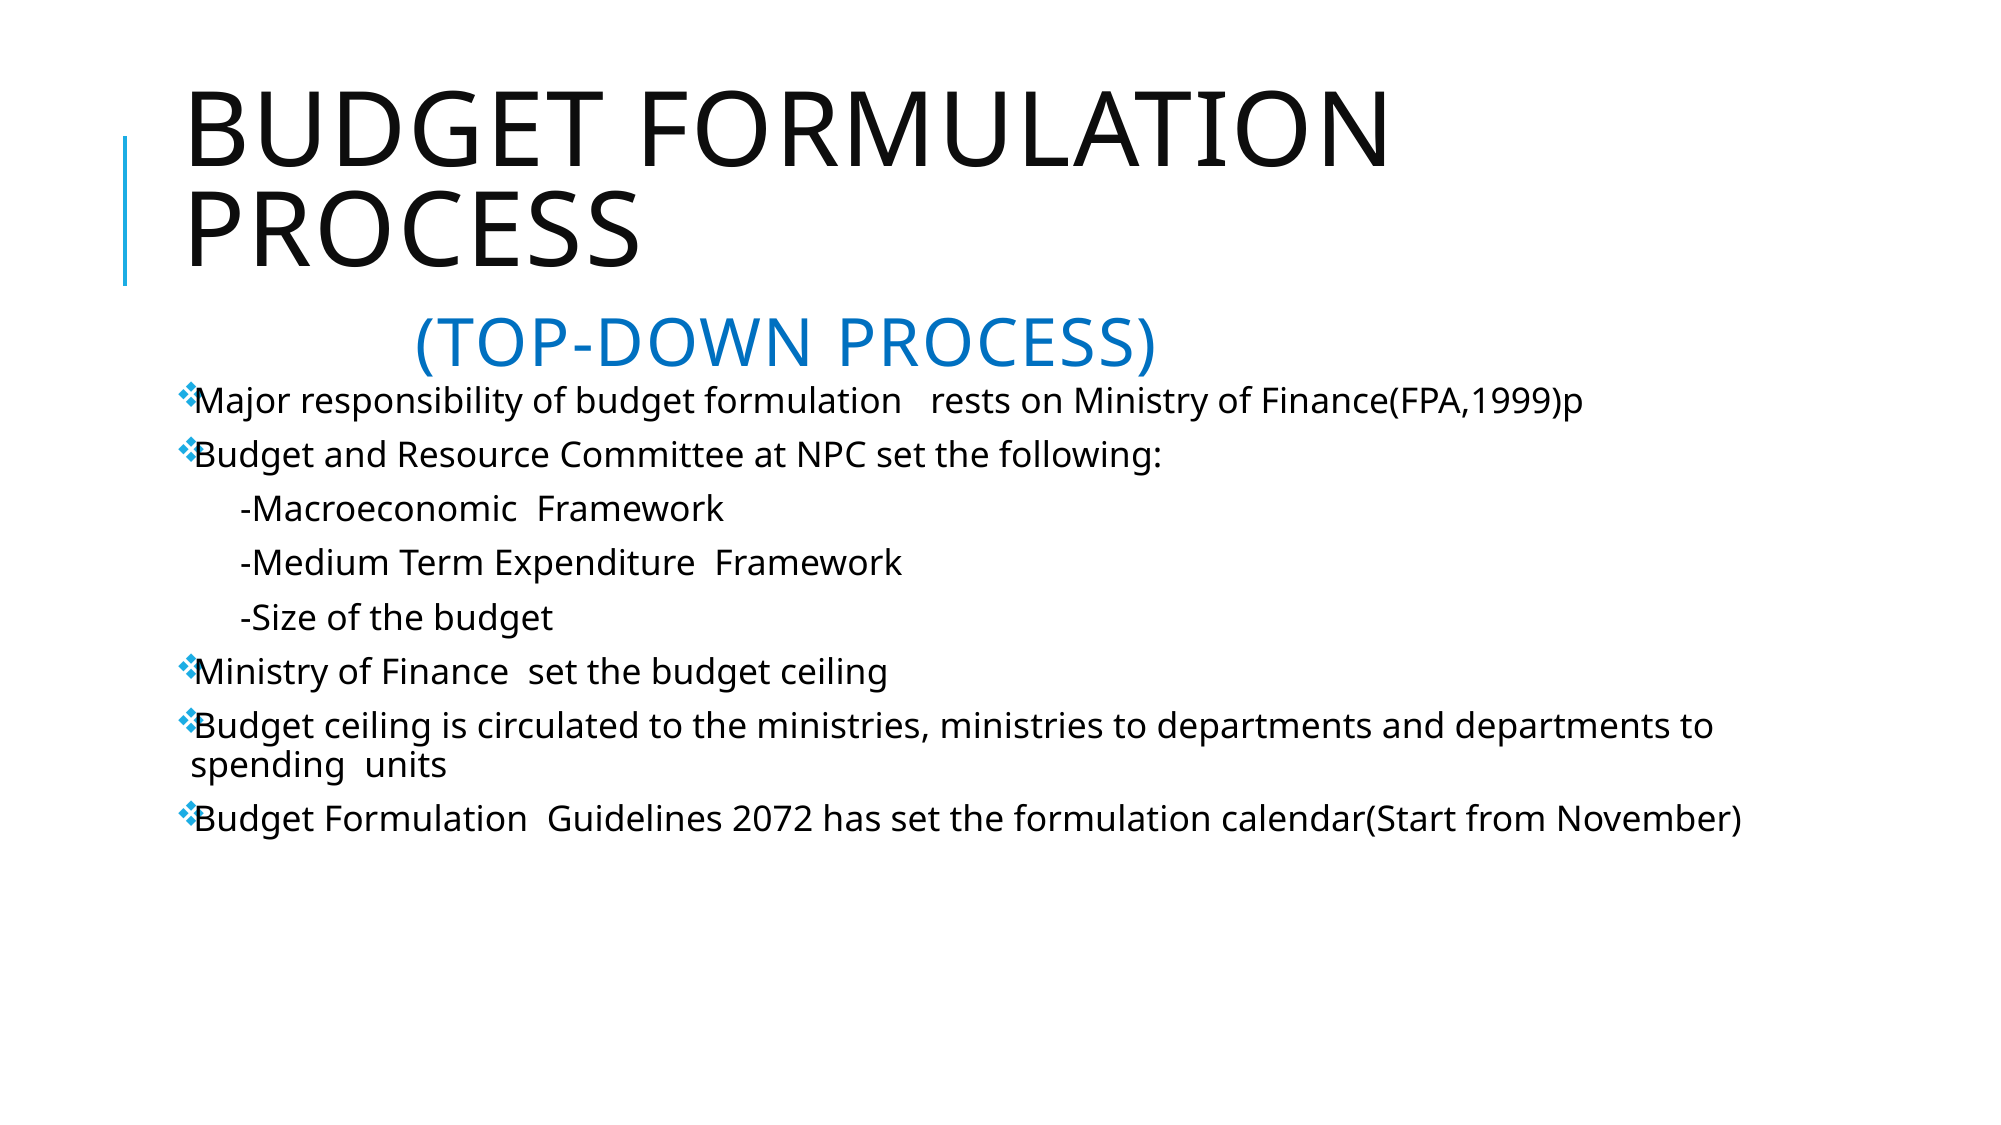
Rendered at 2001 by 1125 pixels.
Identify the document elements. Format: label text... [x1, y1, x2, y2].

title Budget Formulation Process (top-down process) [168, 96, 1763, 375]
list Major responsibility of budget formulation rests on Ministry of Finance(FPA,1999)p Budget and Resource Committee at NPC set the following: -Macroeconomic Framework -Medium Term Expenditure Framework -Size of the budget Ministry of Finance set the budget ceiling Budget ceiling is circulated to the ministries, ministries to departments and departments to spending units Budget Formulation Guidelines 2072 has set the formulation calendar(Start from November) [168, 375, 1763, 1035]
